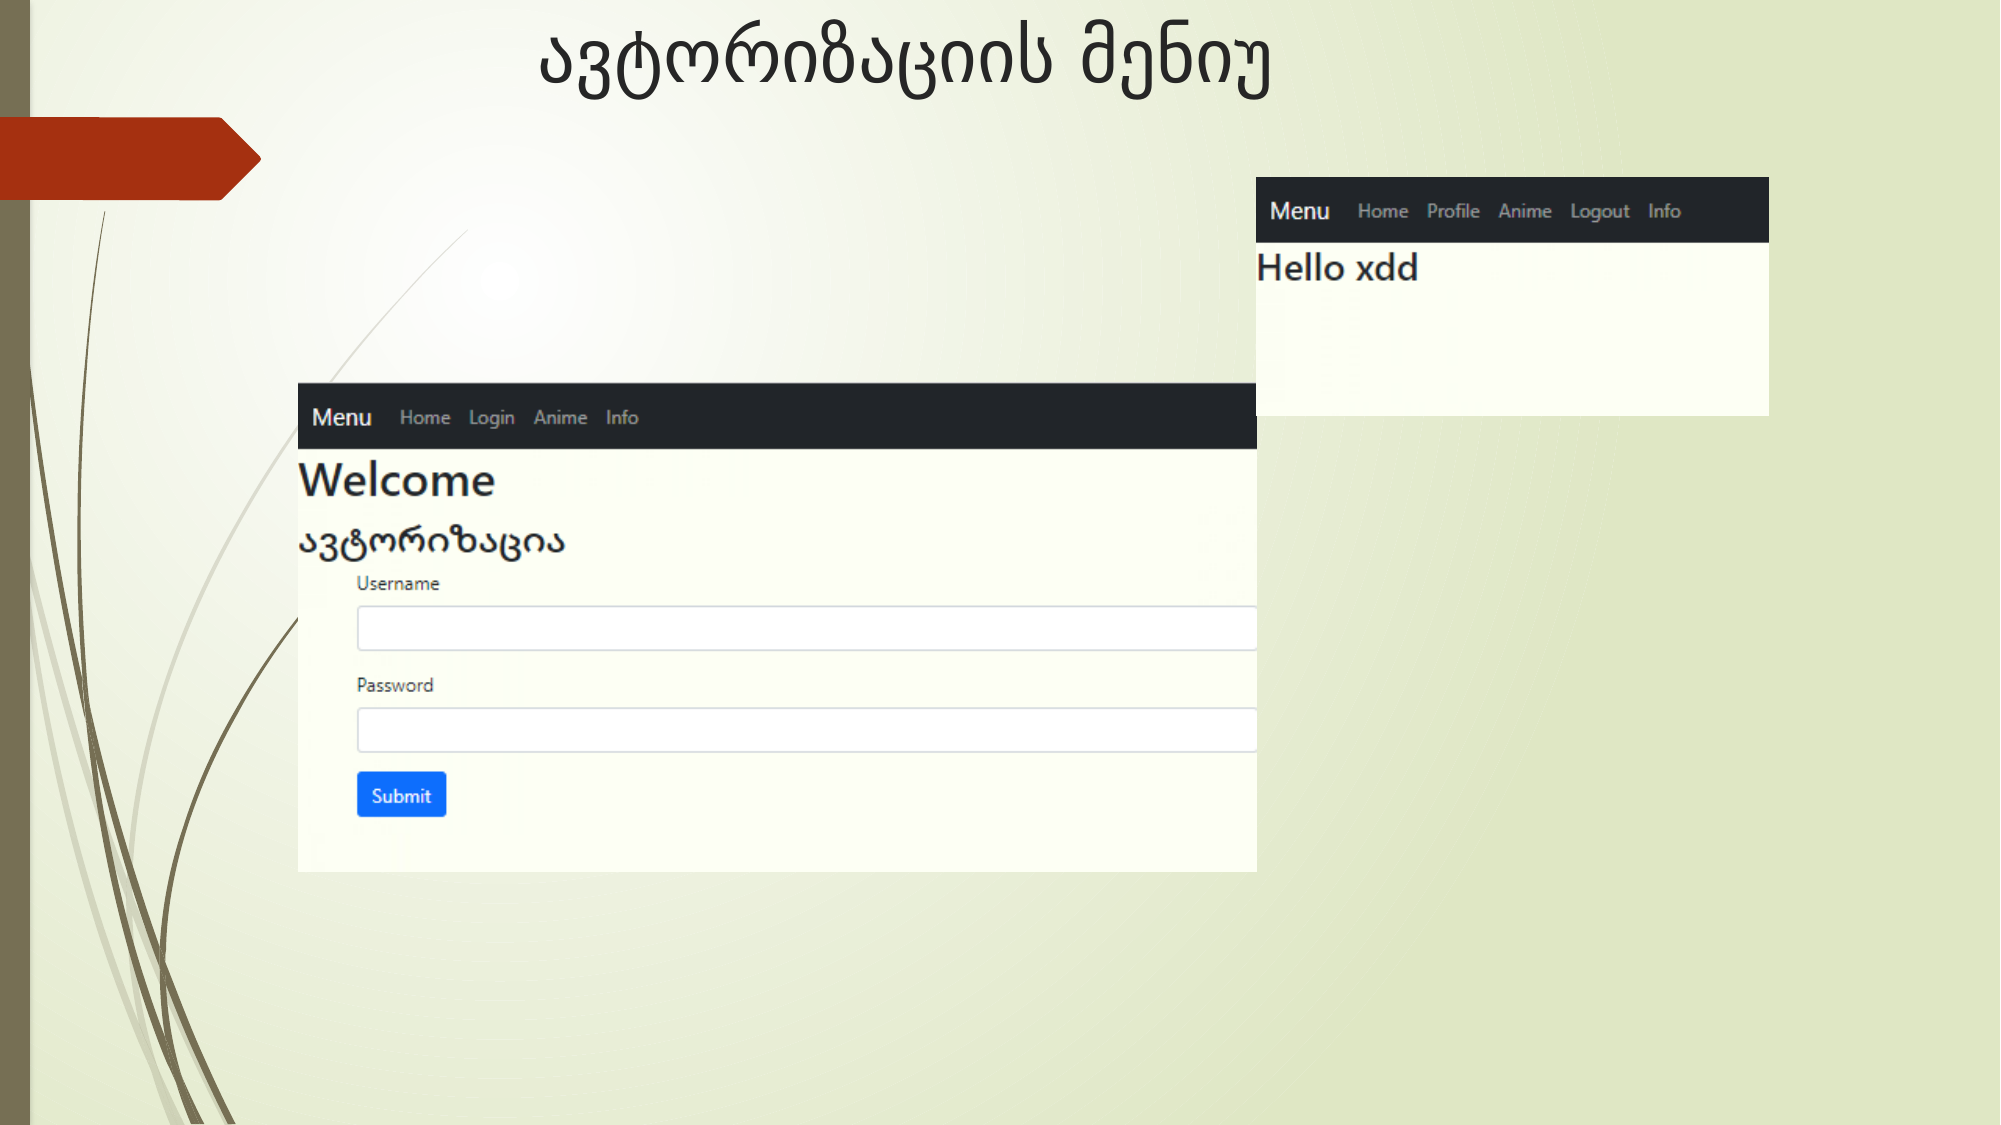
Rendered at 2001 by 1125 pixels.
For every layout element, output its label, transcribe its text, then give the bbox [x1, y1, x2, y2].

picture [1255, 177, 1769, 416]
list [298, 382, 1257, 873]
title ავტორიზაციის მენიუ [522, 0, 1856, 211]
